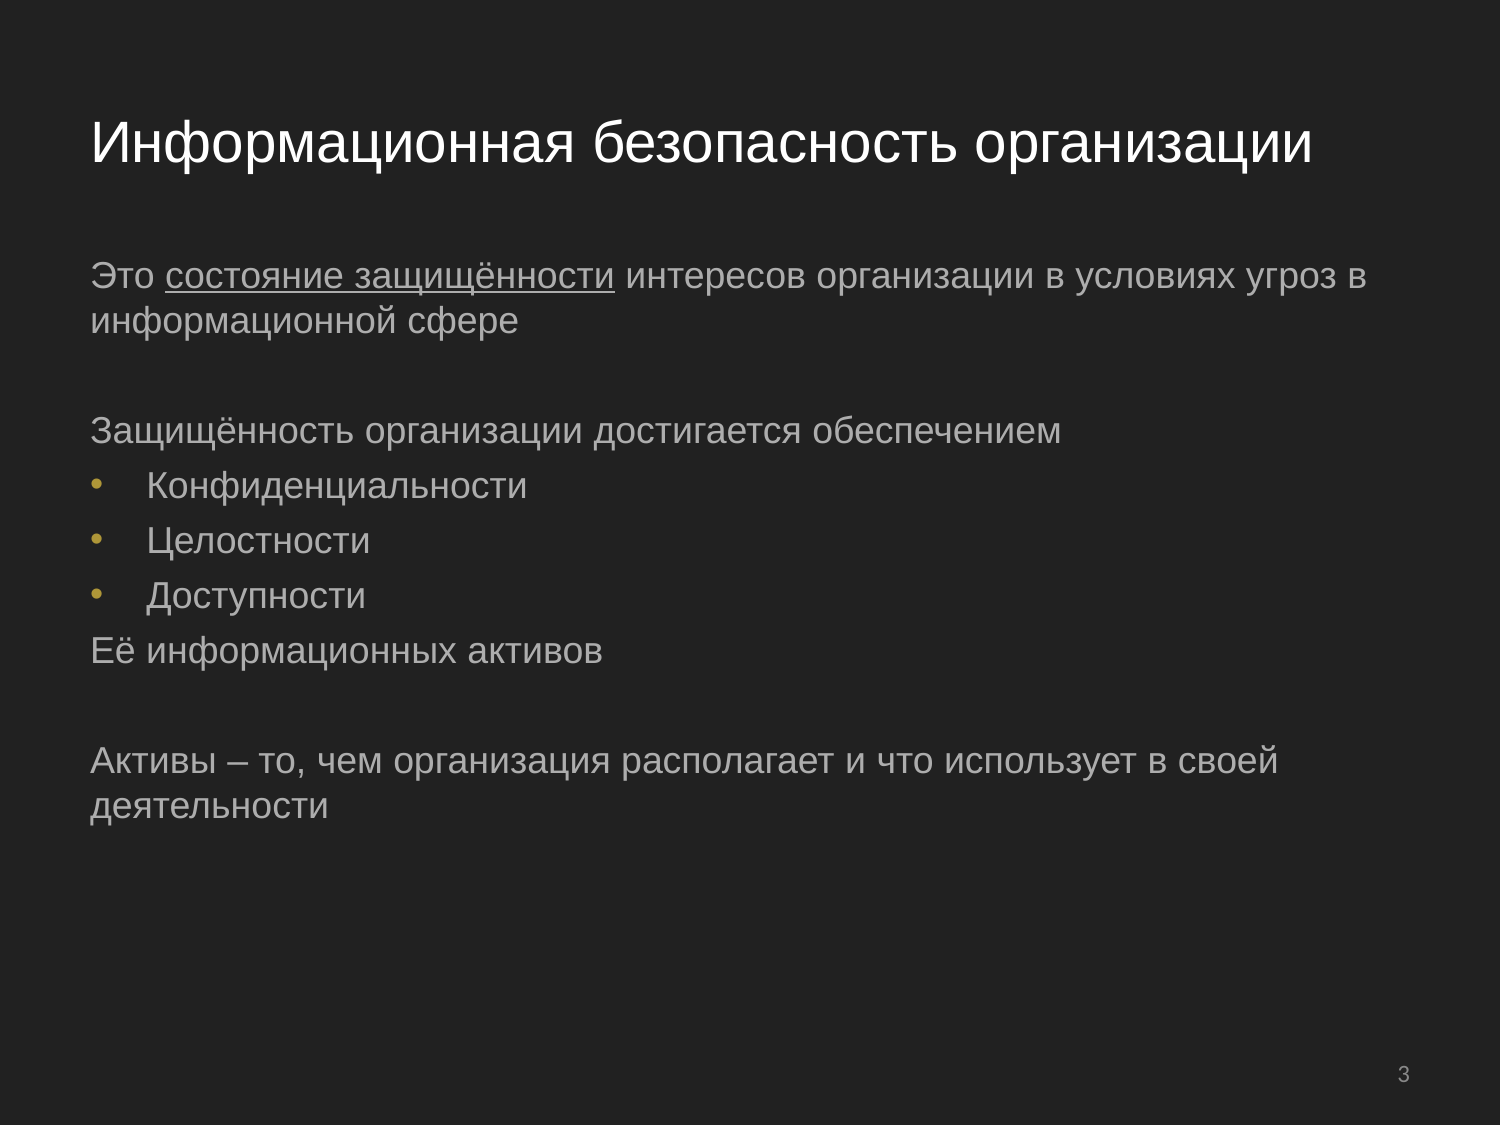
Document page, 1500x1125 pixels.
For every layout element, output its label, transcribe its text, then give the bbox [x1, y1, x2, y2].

slide_number ‹#› [1074, 1042, 1425, 1103]
list Это состояние защищённости интересов организации в условиях угроз в информационной сфере Защищённость организации достигается обеспечением Конфиденциальности Целостности Доступности Её информационных активов Активы – то, чем организация располагает и что использует в своей деятельности [75, 243, 1425, 1005]
title Информационная безопасность организации [75, 45, 1425, 233]
